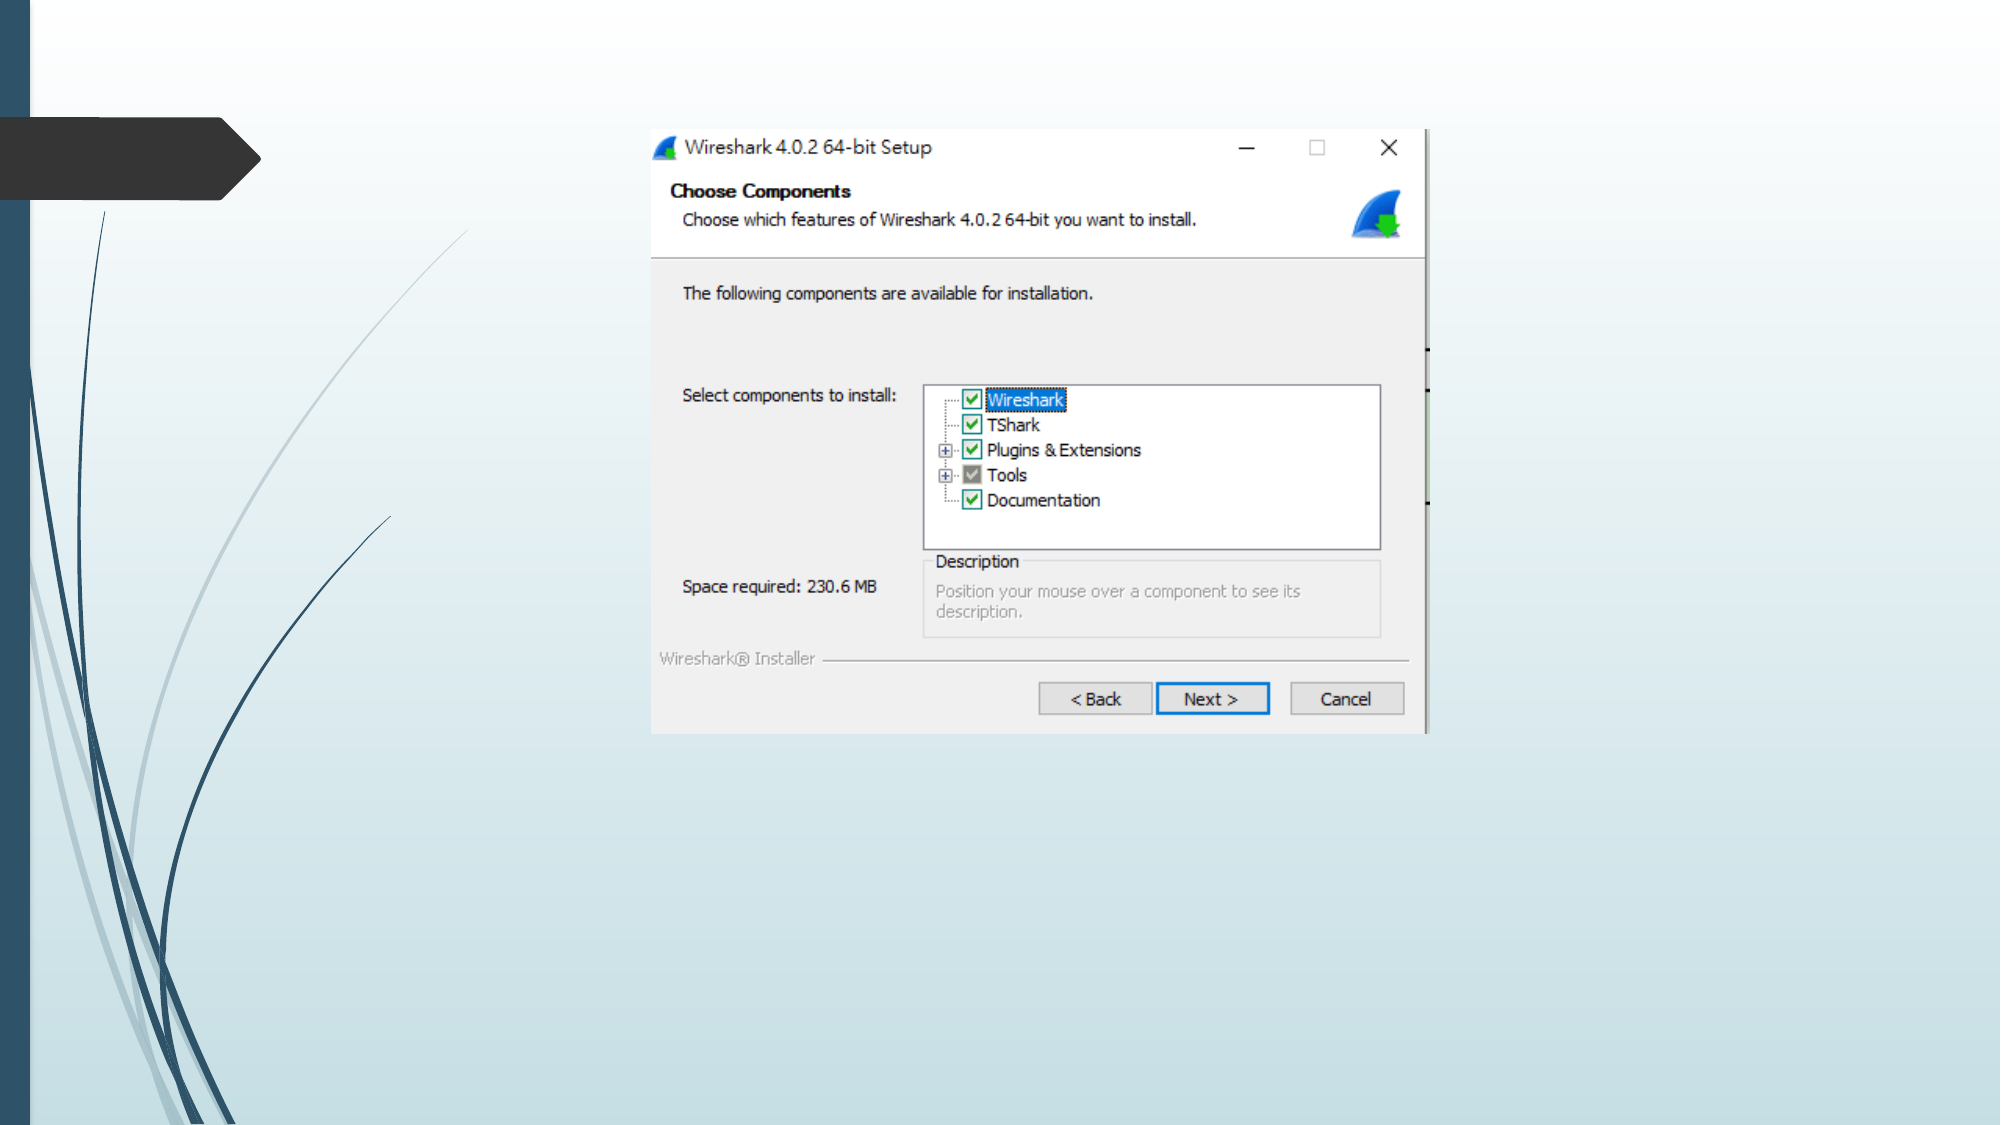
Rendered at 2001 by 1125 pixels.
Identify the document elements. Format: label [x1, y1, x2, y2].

picture [651, 129, 1431, 734]
